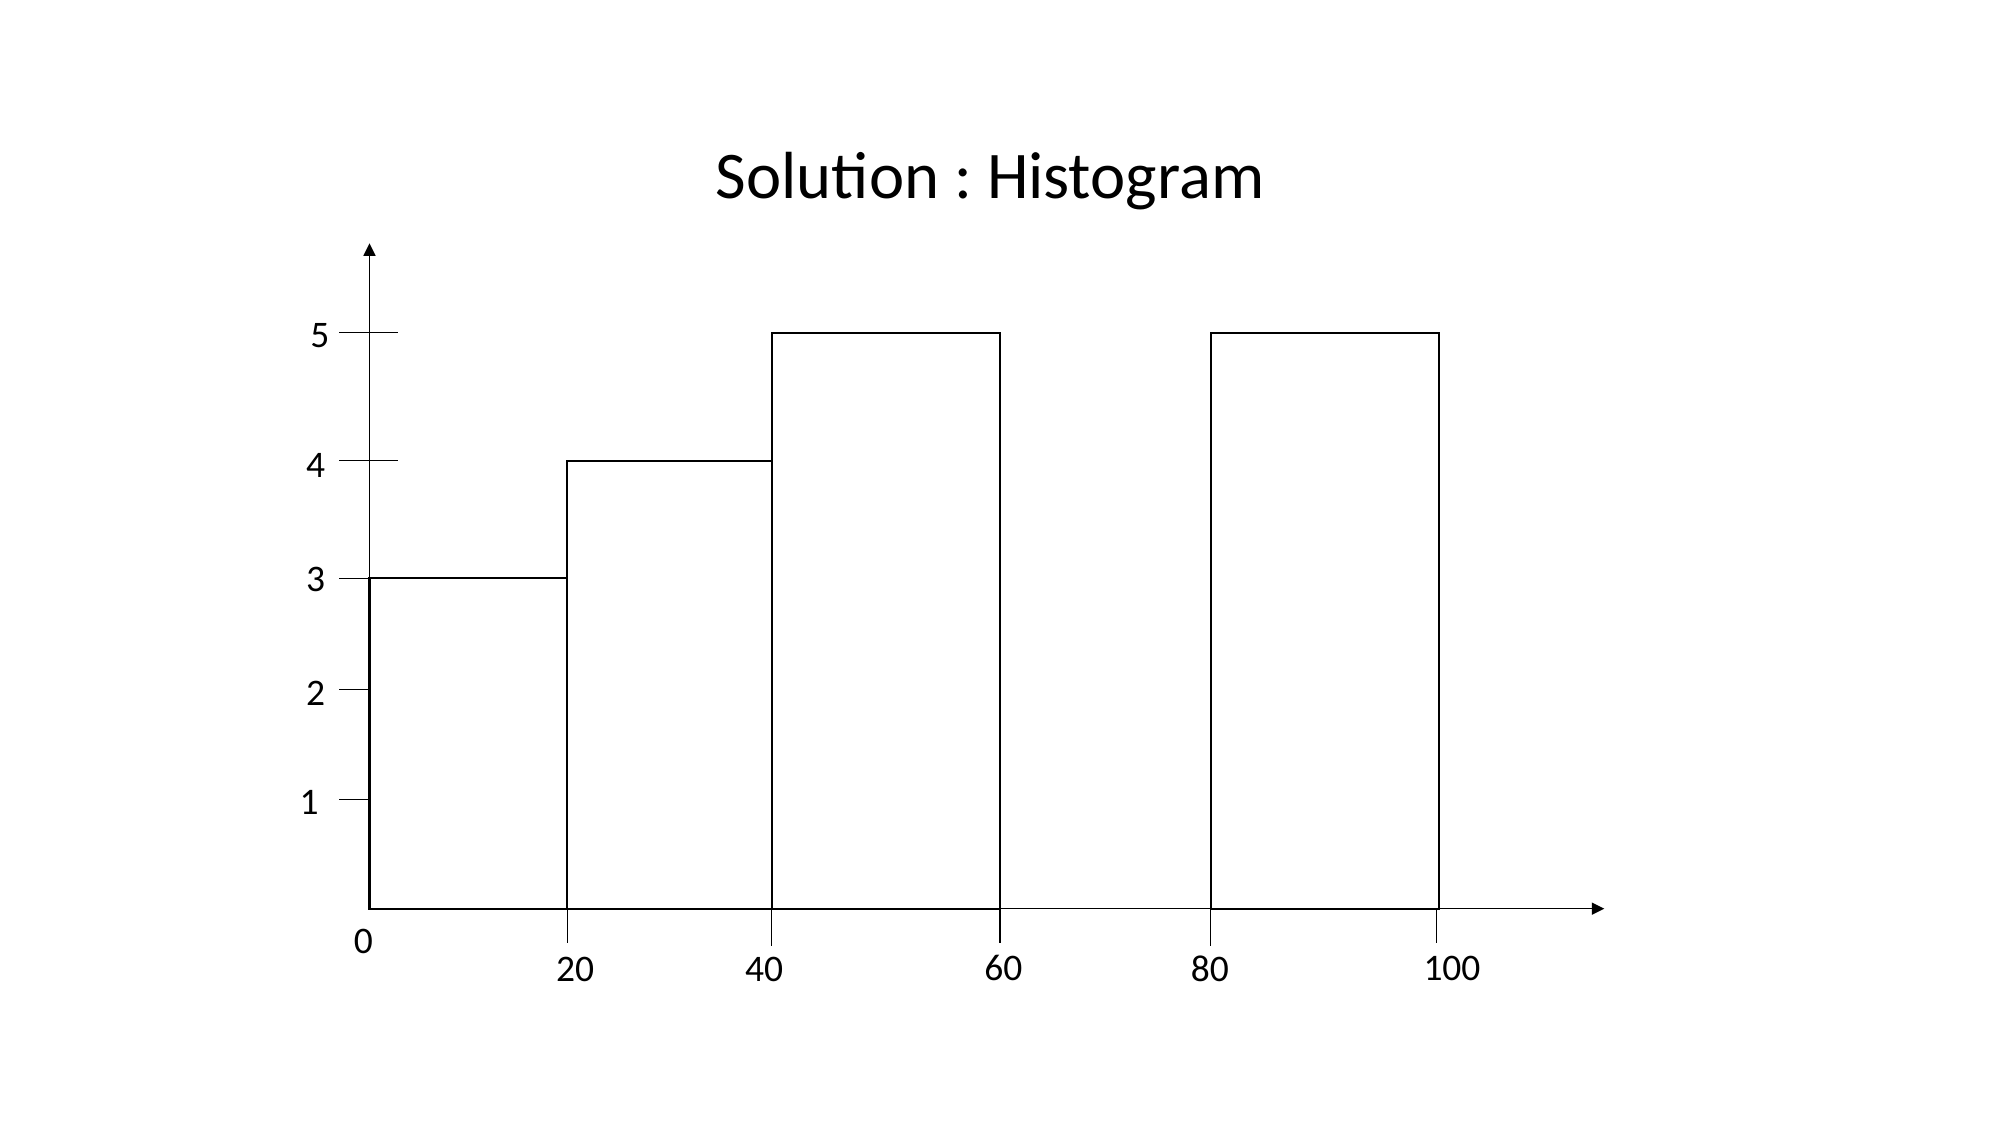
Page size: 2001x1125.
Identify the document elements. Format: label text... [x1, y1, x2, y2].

text_box 100 [1408, 935, 1509, 995]
text_box Solution : Histogram [701, 124, 1499, 220]
text_box [1210, 332, 1440, 908]
text_box [370, 577, 566, 908]
text_box 4 [291, 432, 346, 493]
text_box 3 [291, 546, 344, 607]
text_box 20 [541, 937, 642, 997]
text_box [771, 332, 1001, 908]
text_box 60 [969, 935, 1100, 995]
text_box [566, 460, 771, 908]
text_box 0 [339, 908, 396, 969]
text_box 1 [284, 769, 337, 830]
text_box 5 [295, 302, 357, 362]
text_box 40 [730, 937, 844, 997]
text_box 2 [291, 660, 344, 721]
text_box 80 [1176, 937, 1277, 997]
